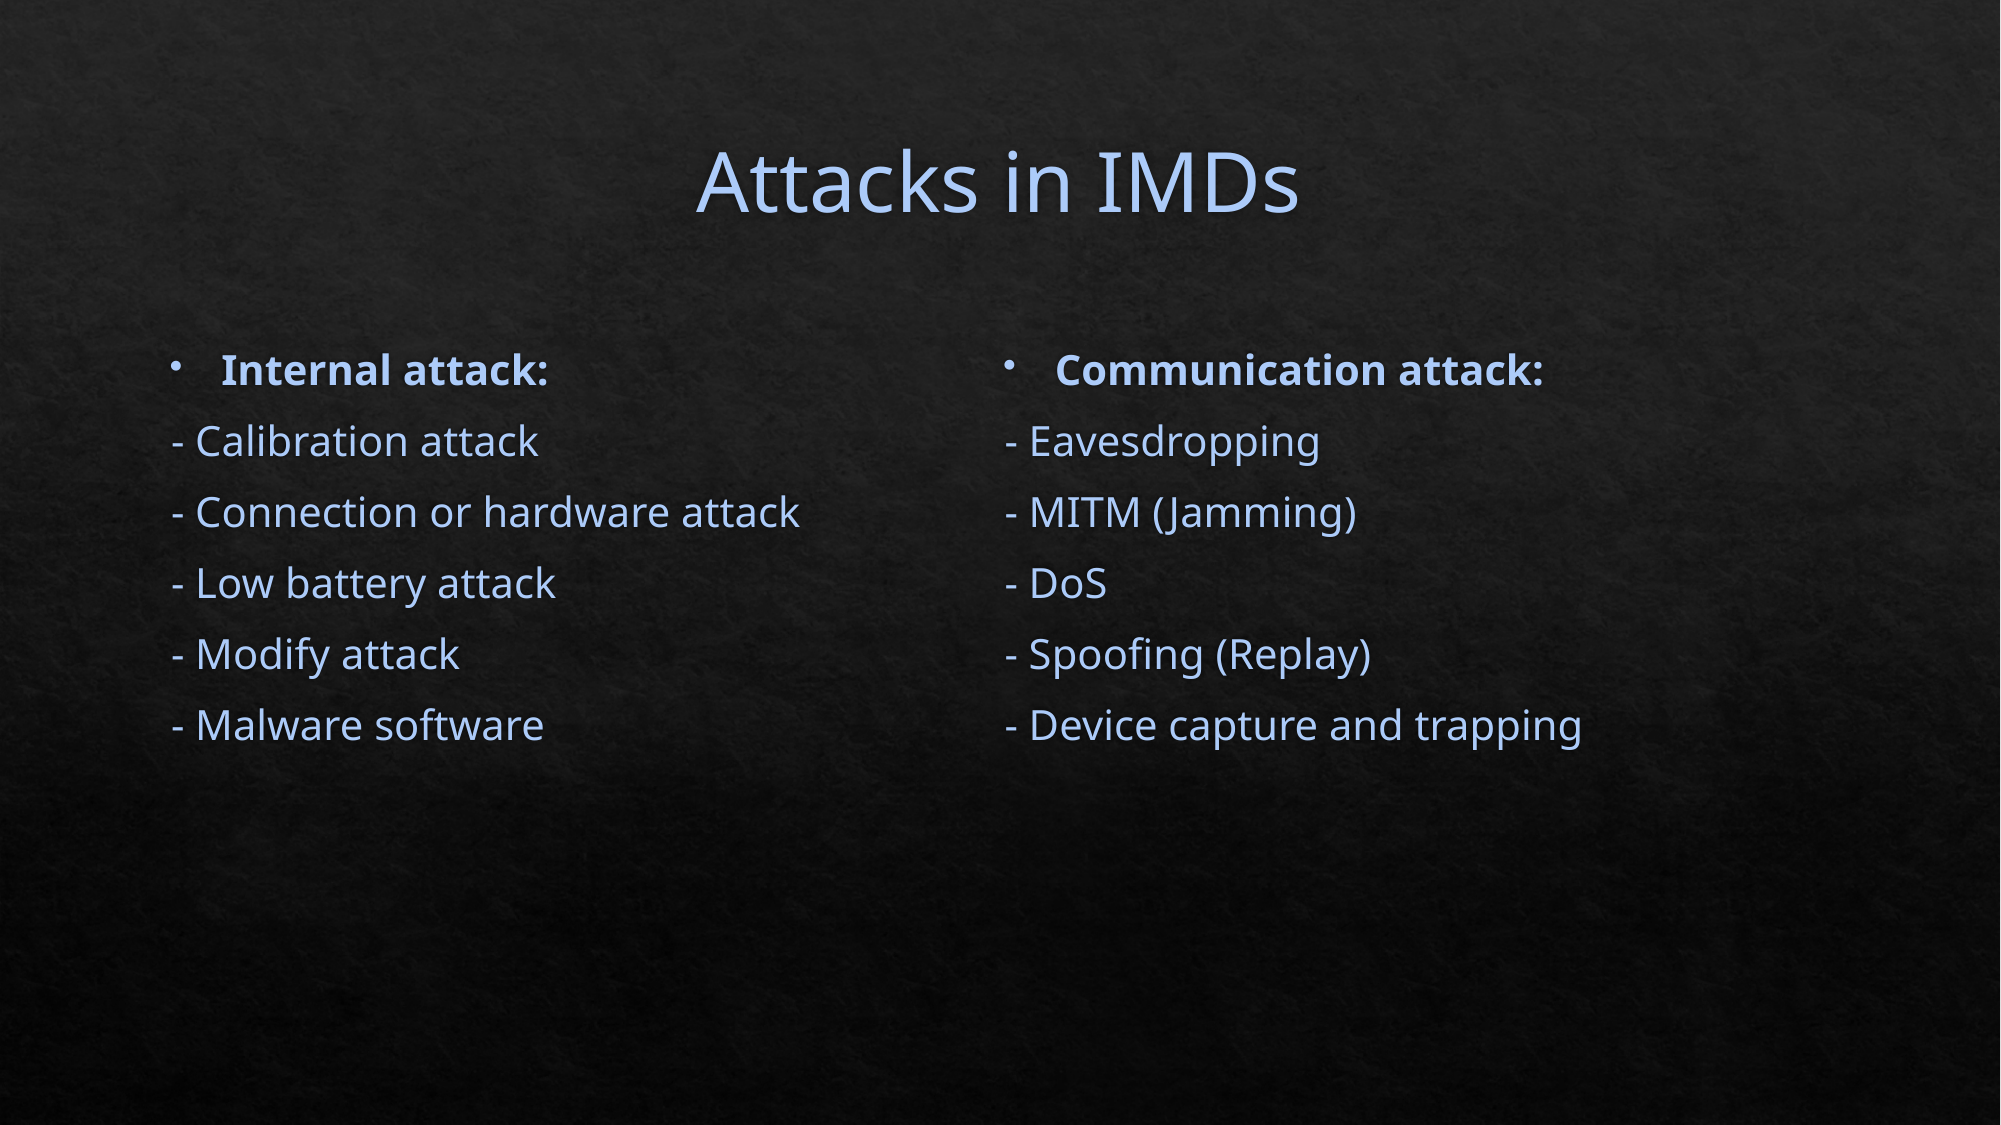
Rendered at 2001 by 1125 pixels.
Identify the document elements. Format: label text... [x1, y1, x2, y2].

title Attacks in IMDs [149, 99, 1849, 260]
text_box Communication attack: - Eavesdropping - MITM (Jamming) - DoS - Spoofing (Replay) - Device capture and trapping [983, 336, 1789, 1125]
list Internal attack: - Calibration attack - Connection or hardware attack - Low battery attack - Modify attack - Malware software [149, 336, 956, 1125]
